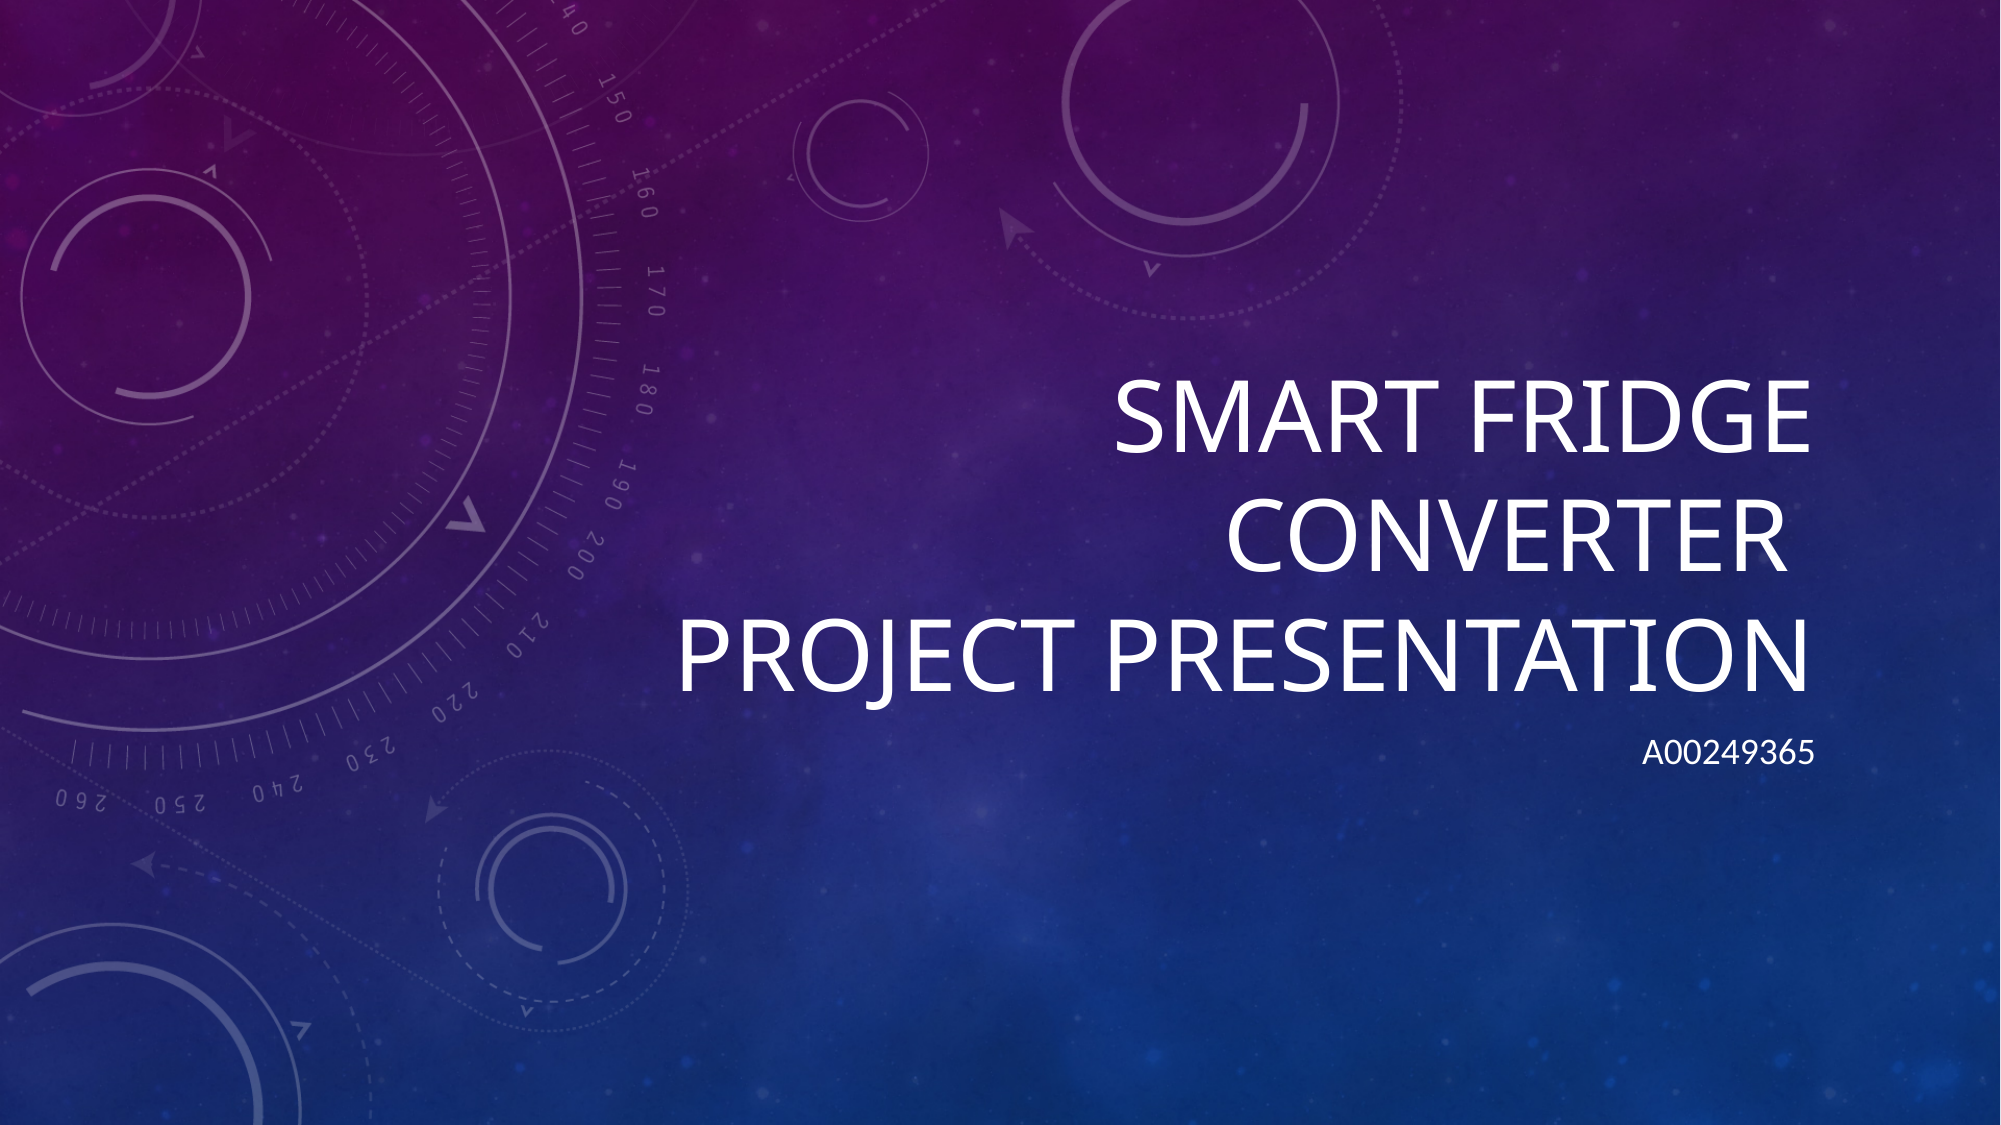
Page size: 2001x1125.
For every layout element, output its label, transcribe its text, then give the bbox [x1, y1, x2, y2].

title Smart Fridge converter Project presentation [650, 322, 1831, 719]
subtitle A00249365 [650, 719, 1831, 950]
picture [0, 0, 2001, 1125]
